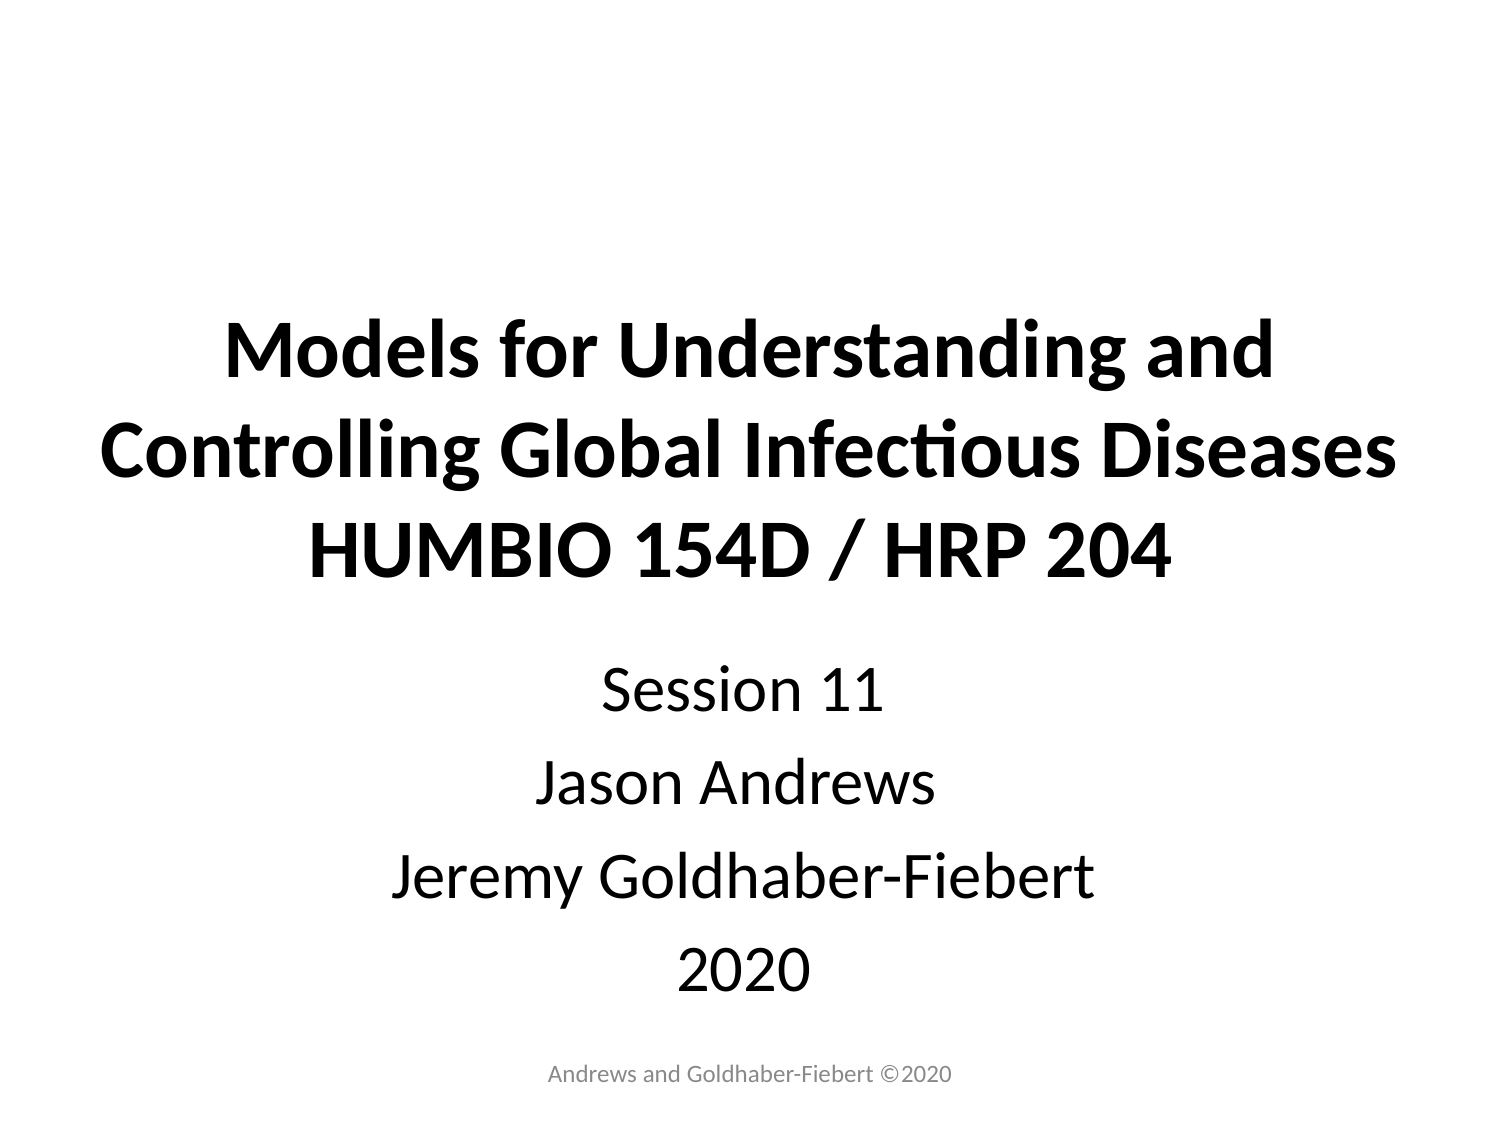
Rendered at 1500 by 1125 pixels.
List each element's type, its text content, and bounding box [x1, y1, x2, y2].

title Models for Understanding and Controlling Global Infectious Diseases HUMBIO 154D / HRP 204 [75, 287, 1425, 600]
subtitle Session 11 Jason Andrews Jeremy Goldhaber-Fiebert 2020 [99, 637, 1388, 925]
footer Andrews and Goldhaber-Fiebert ©2020 [512, 1042, 988, 1103]
